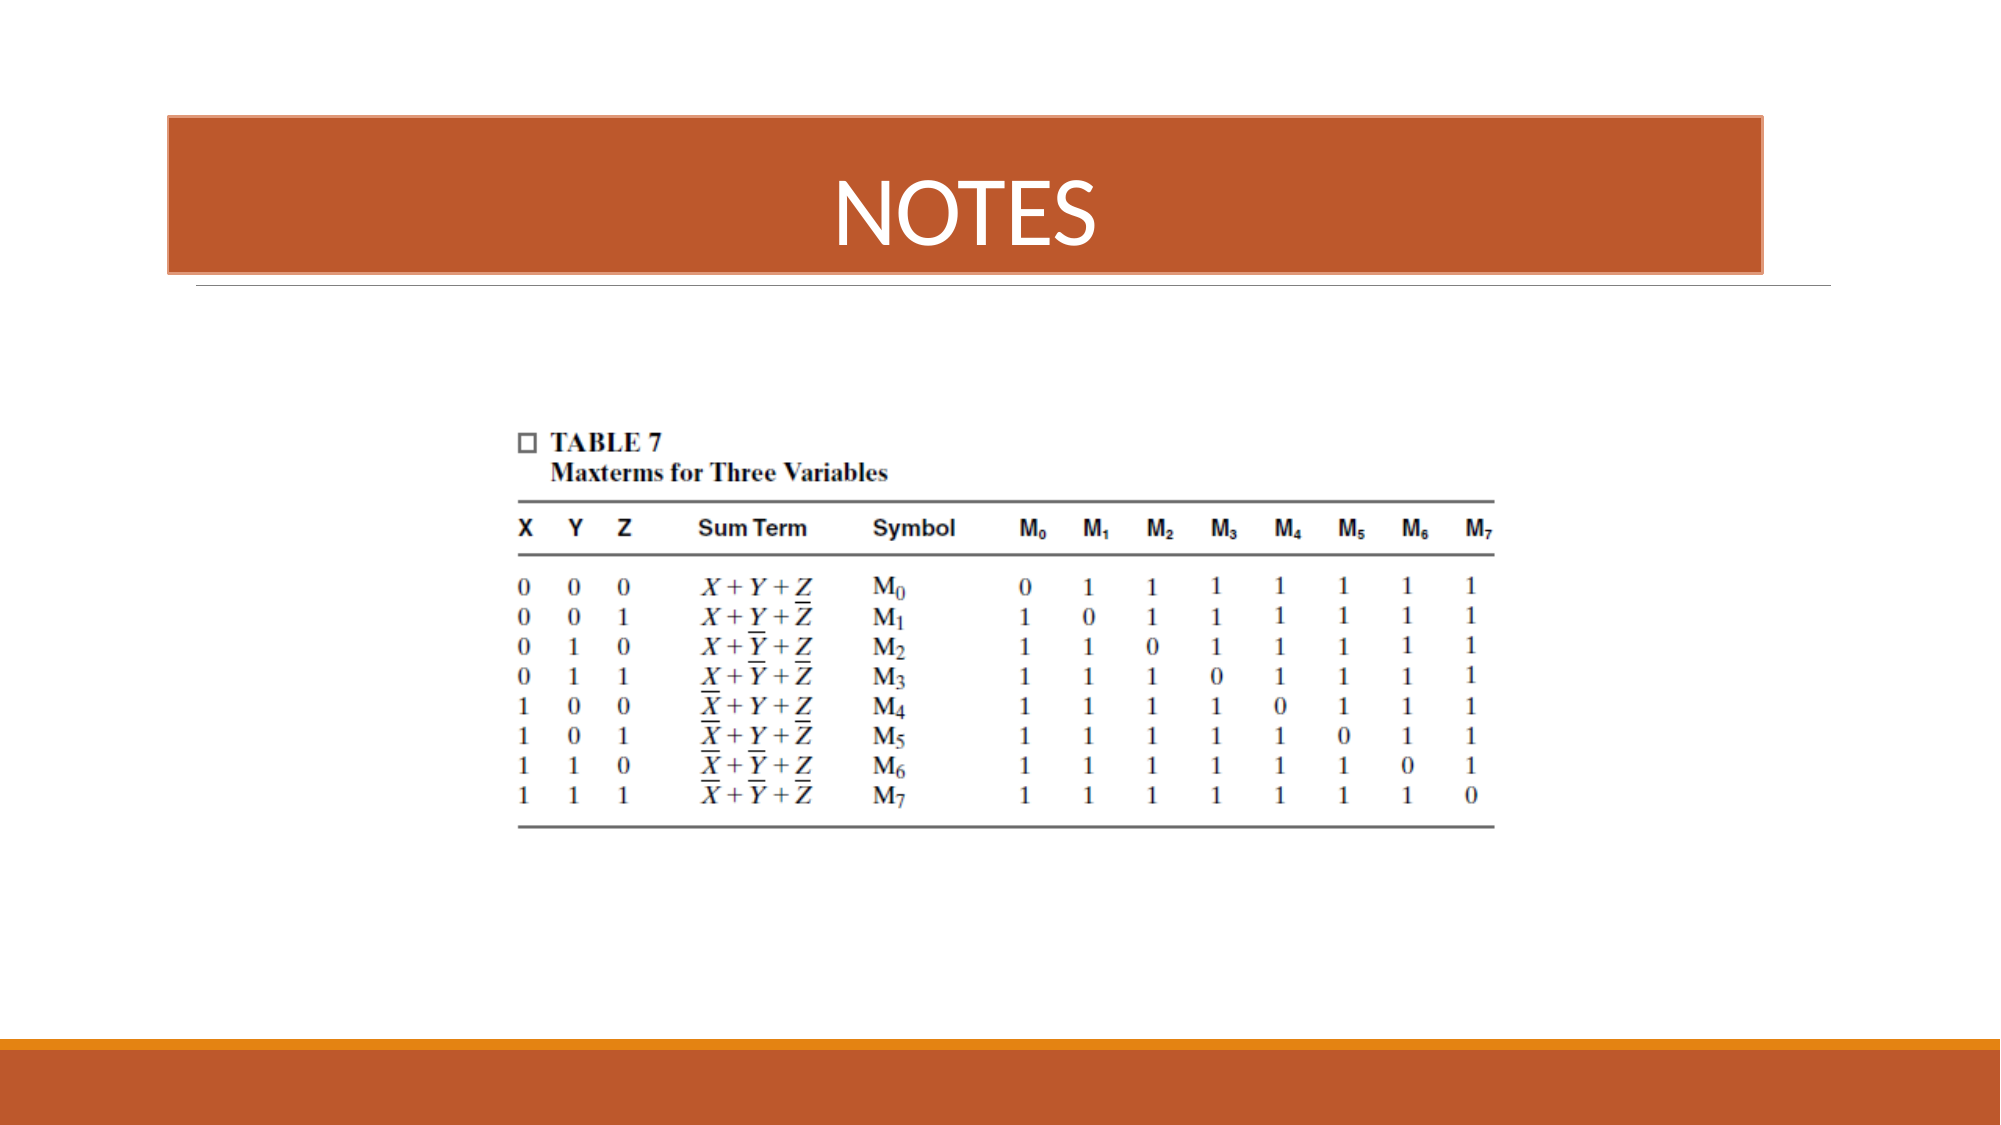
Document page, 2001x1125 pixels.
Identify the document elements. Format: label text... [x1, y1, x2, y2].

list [487, 418, 1523, 847]
title NOTES [167, 115, 1764, 275]
